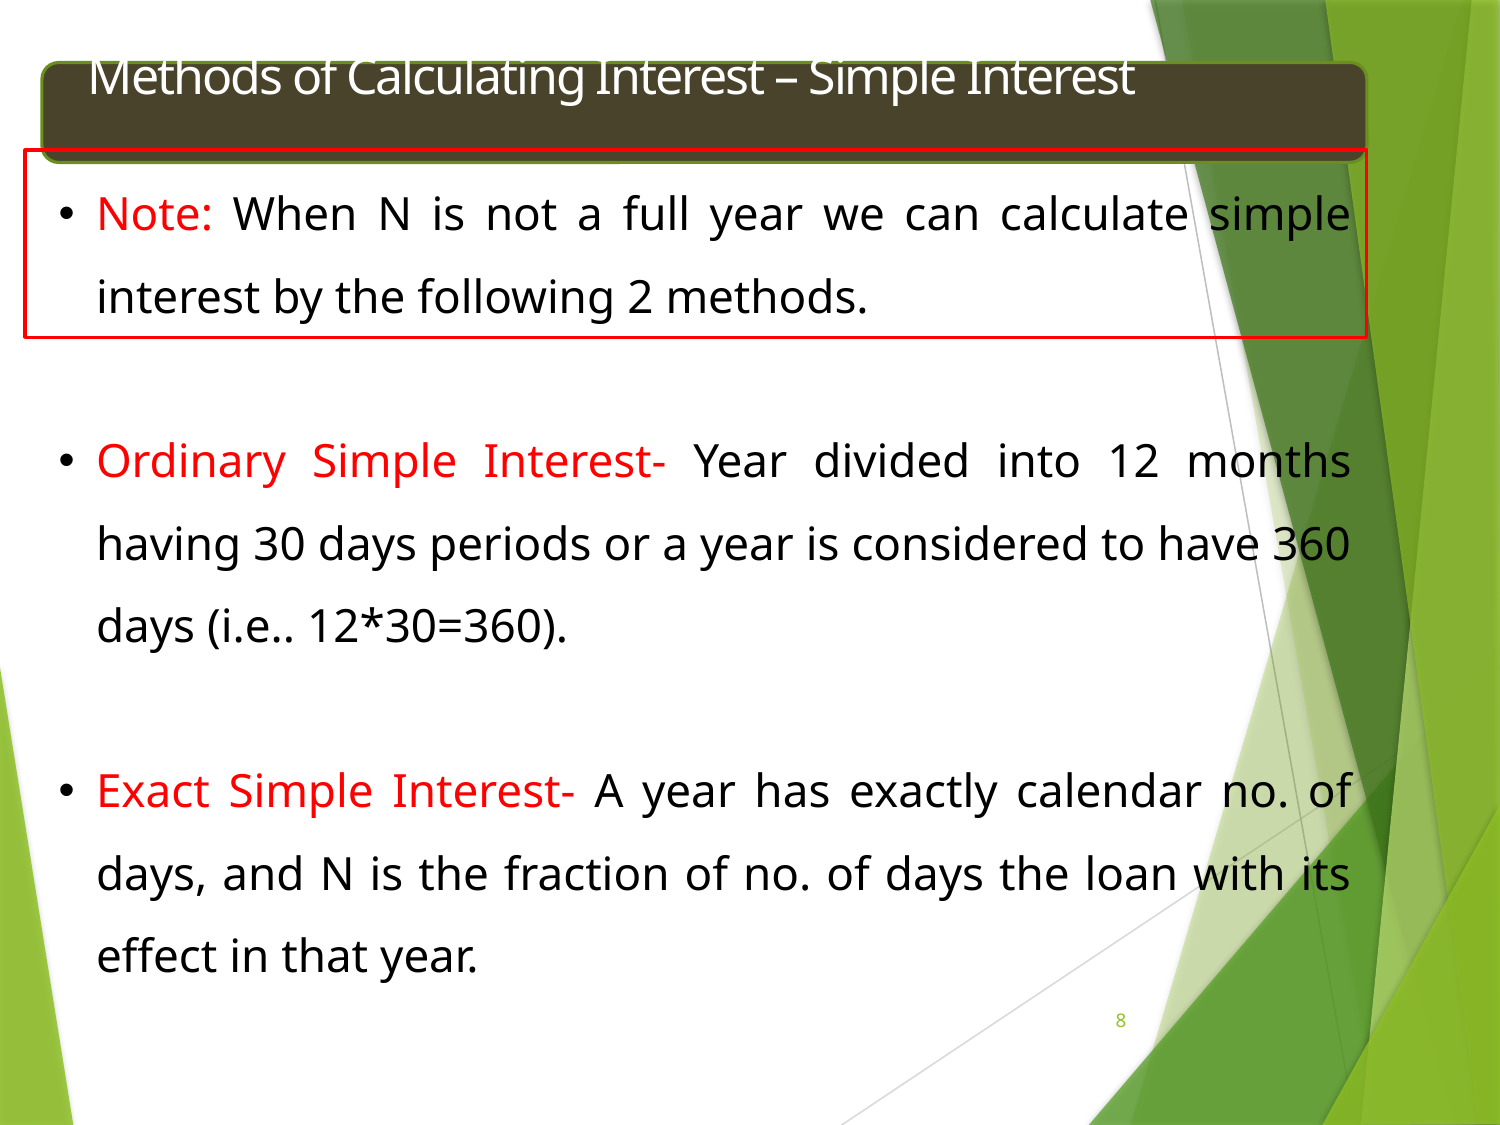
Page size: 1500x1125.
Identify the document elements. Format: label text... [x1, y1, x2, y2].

text_box Note: When N is not a full year we can calculate simple interest by the following 2 methods. Ordinary Simple Interest- Year divided into 12 months having 30 days periods or a year is considered to have 360 days (i.e.. 12*30=360). Exact Simple Interest- A year has exactly calendar no. of days, and N is the fraction of no. of days the loan with its effect in that year. [24, 339, 1367, 1113]
text_box [23, 148, 1368, 339]
text_box Methods of Calculating Interest – Simple Interest [73, 37, 1336, 113]
slide_number 8 [1057, 991, 1142, 1051]
text_box [40, 60, 1369, 150]
